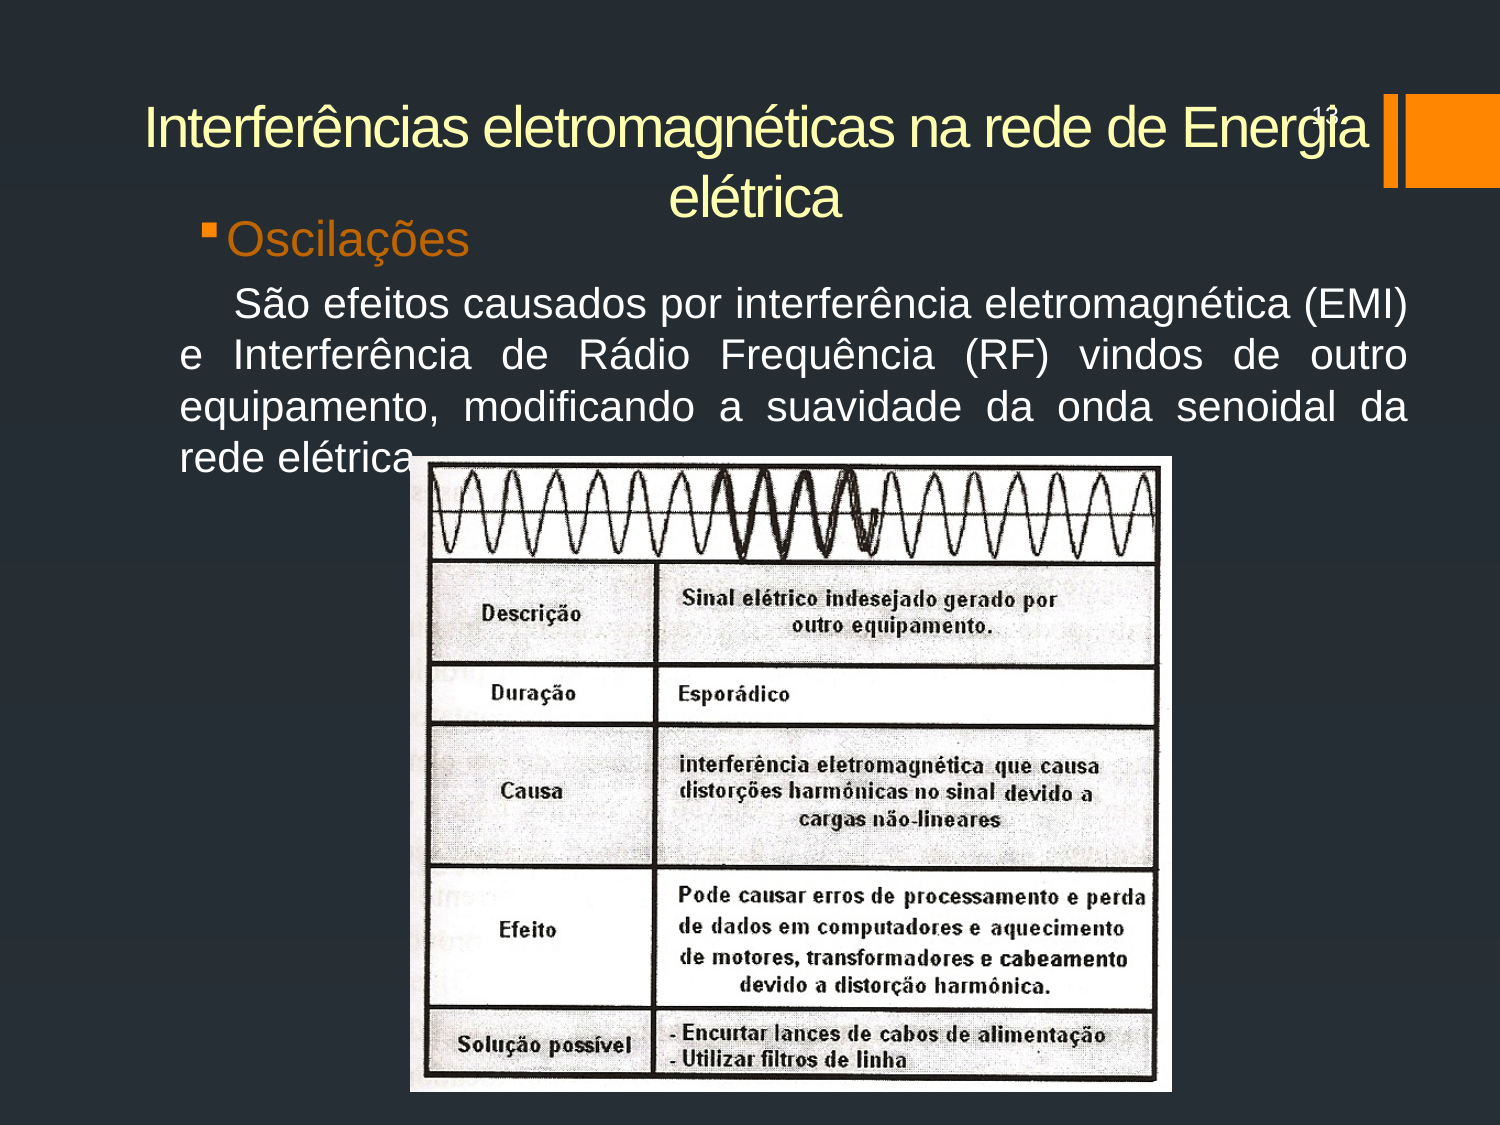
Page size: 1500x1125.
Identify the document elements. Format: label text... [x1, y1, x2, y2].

picture [409, 456, 1173, 1092]
text_box Interferências eletromagnéticas na rede de Energia elétrica [81, 82, 1430, 186]
list Oscilações São efeitos causados por interferência eletromagnética (EMI) e Interferência de Rádio Frequência (RF) vindos de outro equipamento, modificando a suavidade da onda senoidal da rede elétrica. [150, 199, 1425, 493]
